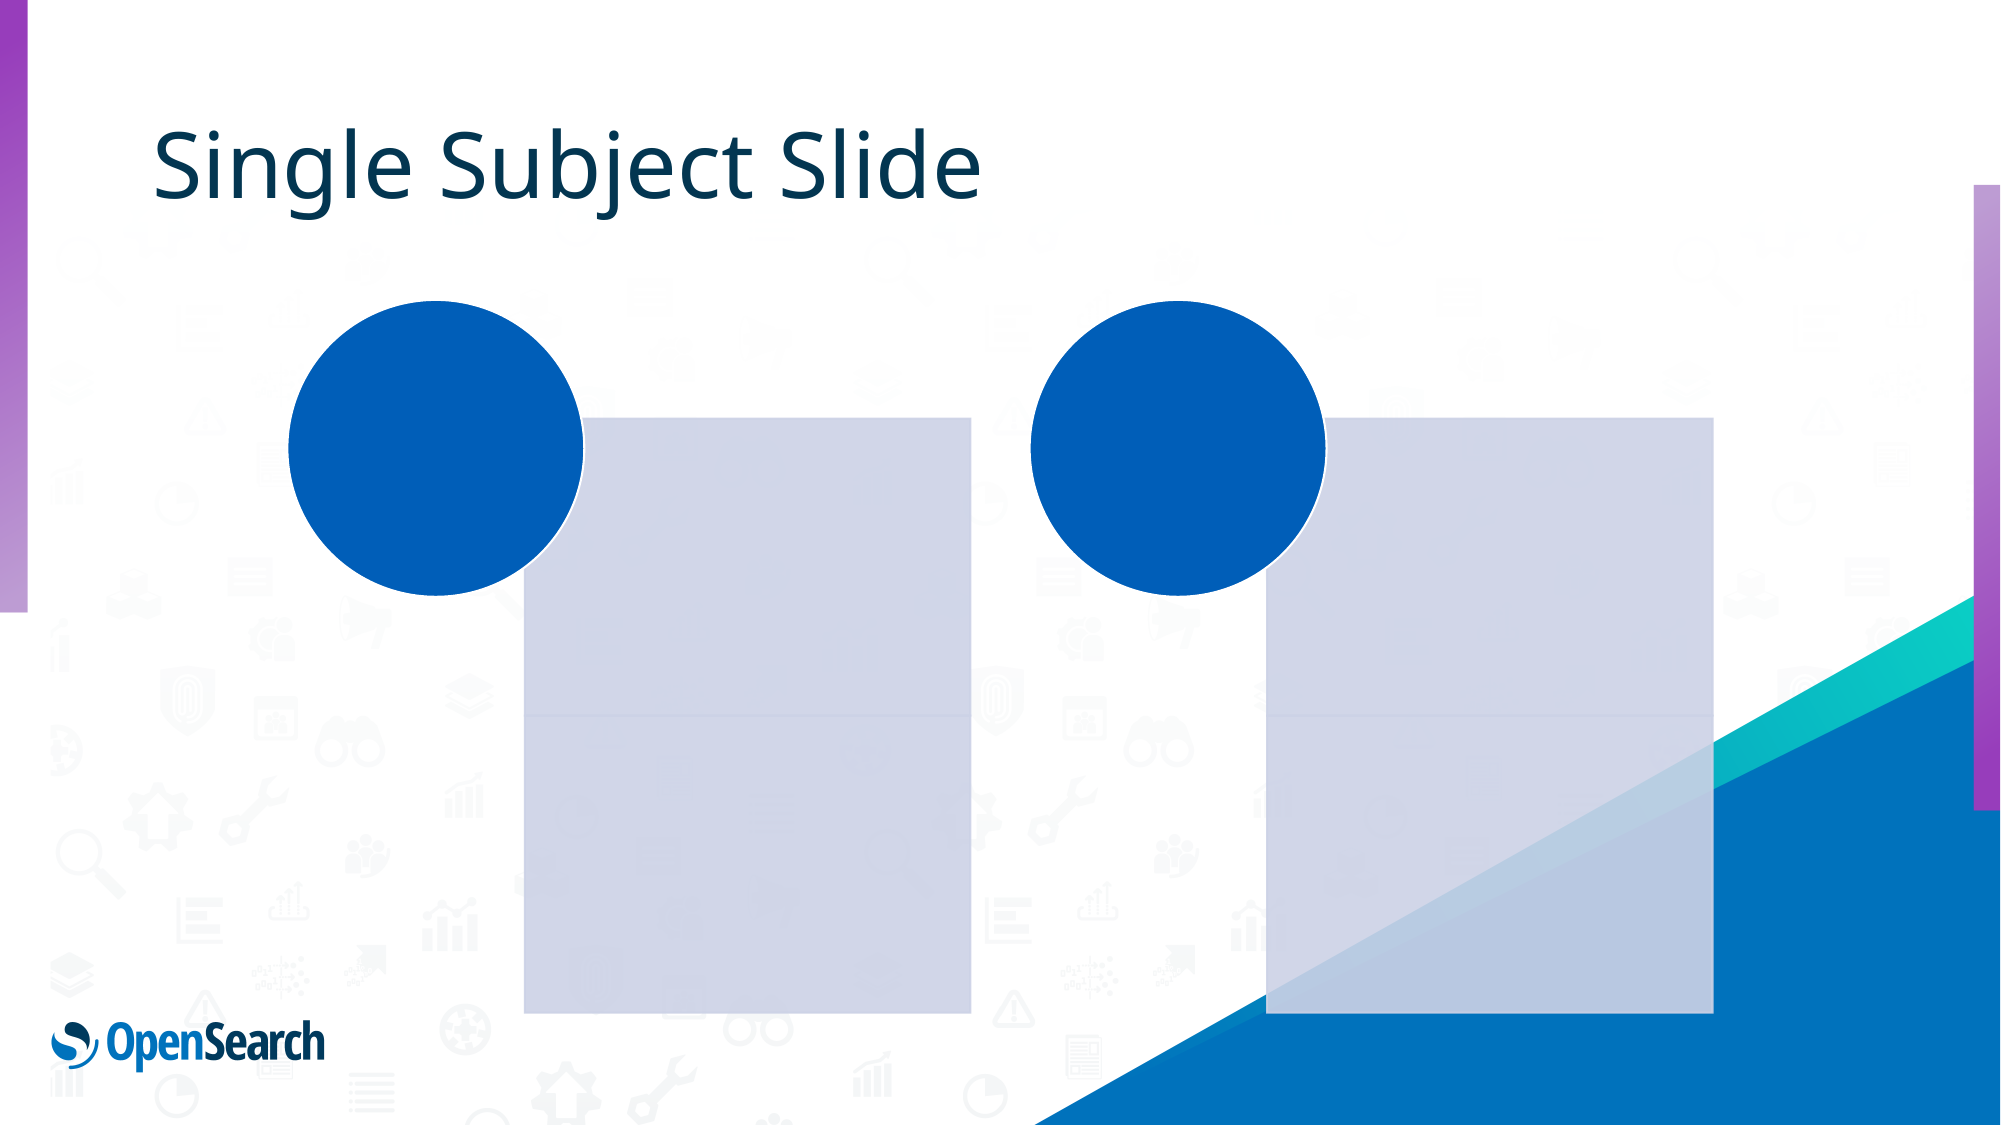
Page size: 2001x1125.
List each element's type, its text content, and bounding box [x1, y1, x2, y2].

picture [0, 0, 2001, 1125]
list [137, 299, 1863, 1014]
title Single Subject Slide [137, 59, 1863, 278]
